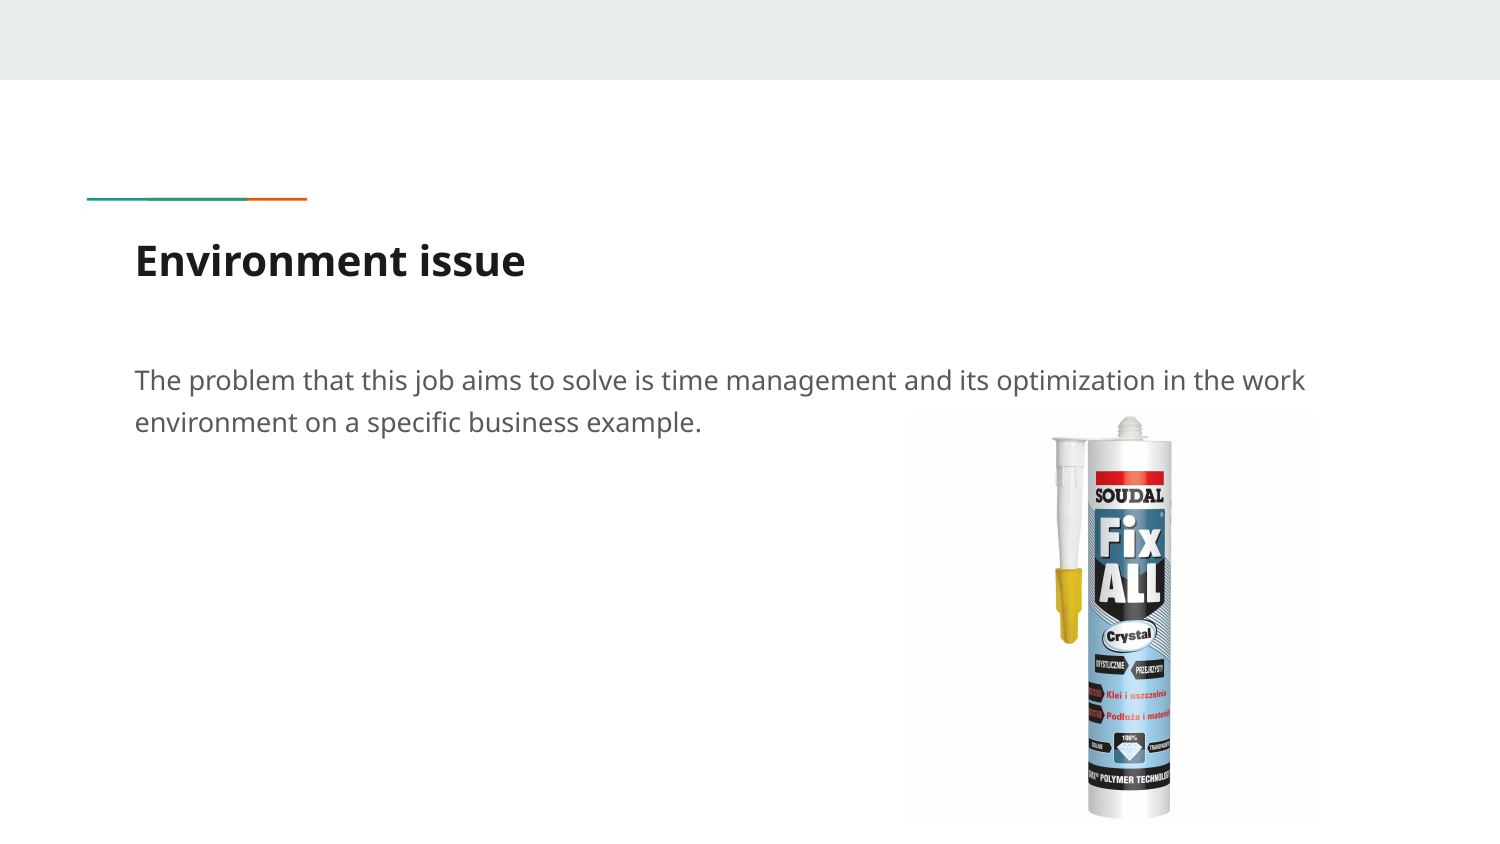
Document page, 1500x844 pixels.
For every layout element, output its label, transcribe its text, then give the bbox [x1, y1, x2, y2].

picture [906, 412, 1318, 823]
list The problem that this job aims to solve is time management and its optimization in the work environment on a specific business example. [119, 341, 1381, 712]
title Environment issue [119, 216, 1381, 305]
